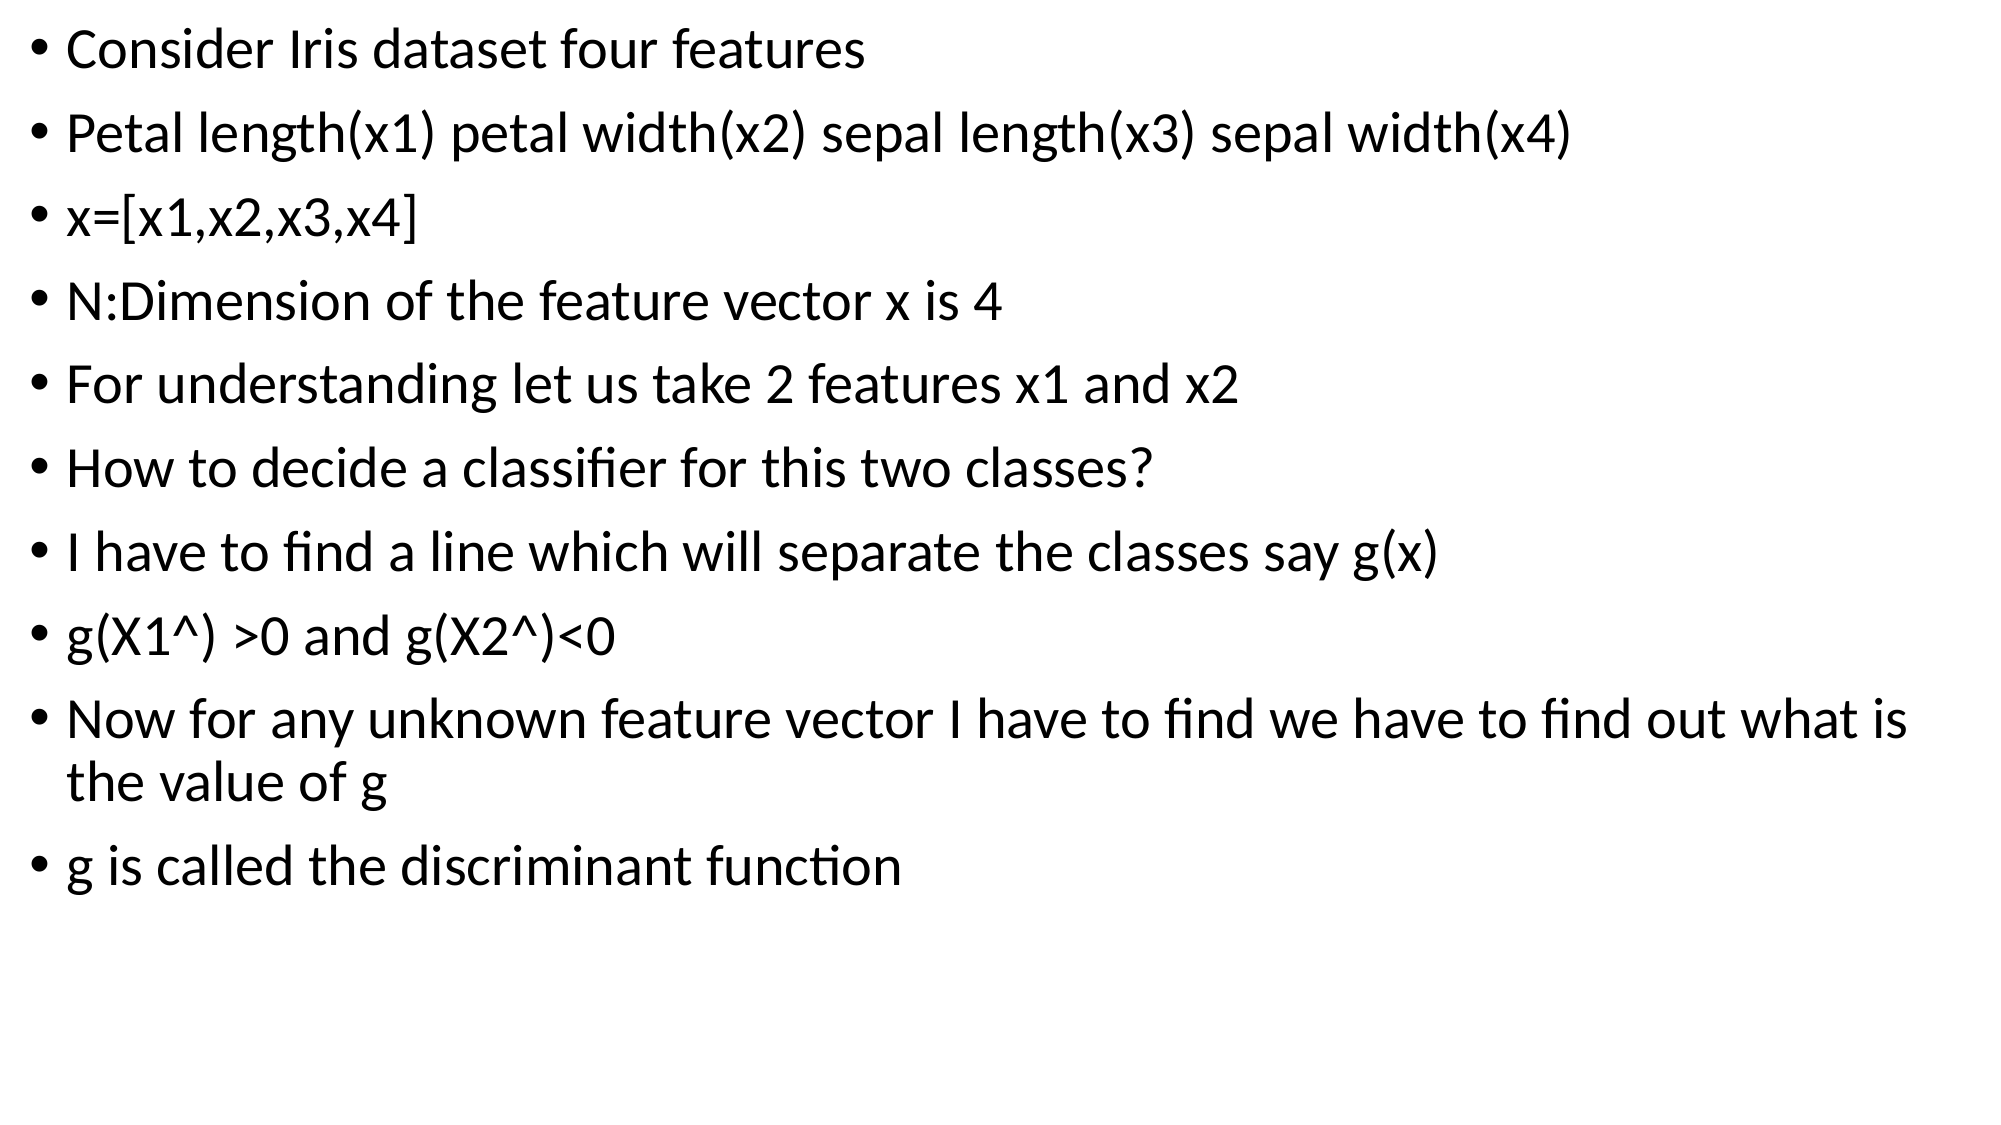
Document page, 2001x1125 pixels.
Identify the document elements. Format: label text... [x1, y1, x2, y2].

list Consider Iris dataset four features Petal length(x1) petal width(x2) sepal length(x3) sepal width(x4) x=[x1,x2,x3,x4] N:Dimension of the feature vector x is 4 For understanding let us take 2 features x1 and x2 How to decide a classifier for this two classes? I have to find a line which will separate the classes say g(x) g(X1^) >0 and g(X2^)<0 Now for any unknown feature vector I have to find we have to find out what is the value of g g is called the discriminant function [14, 10, 1986, 1107]
